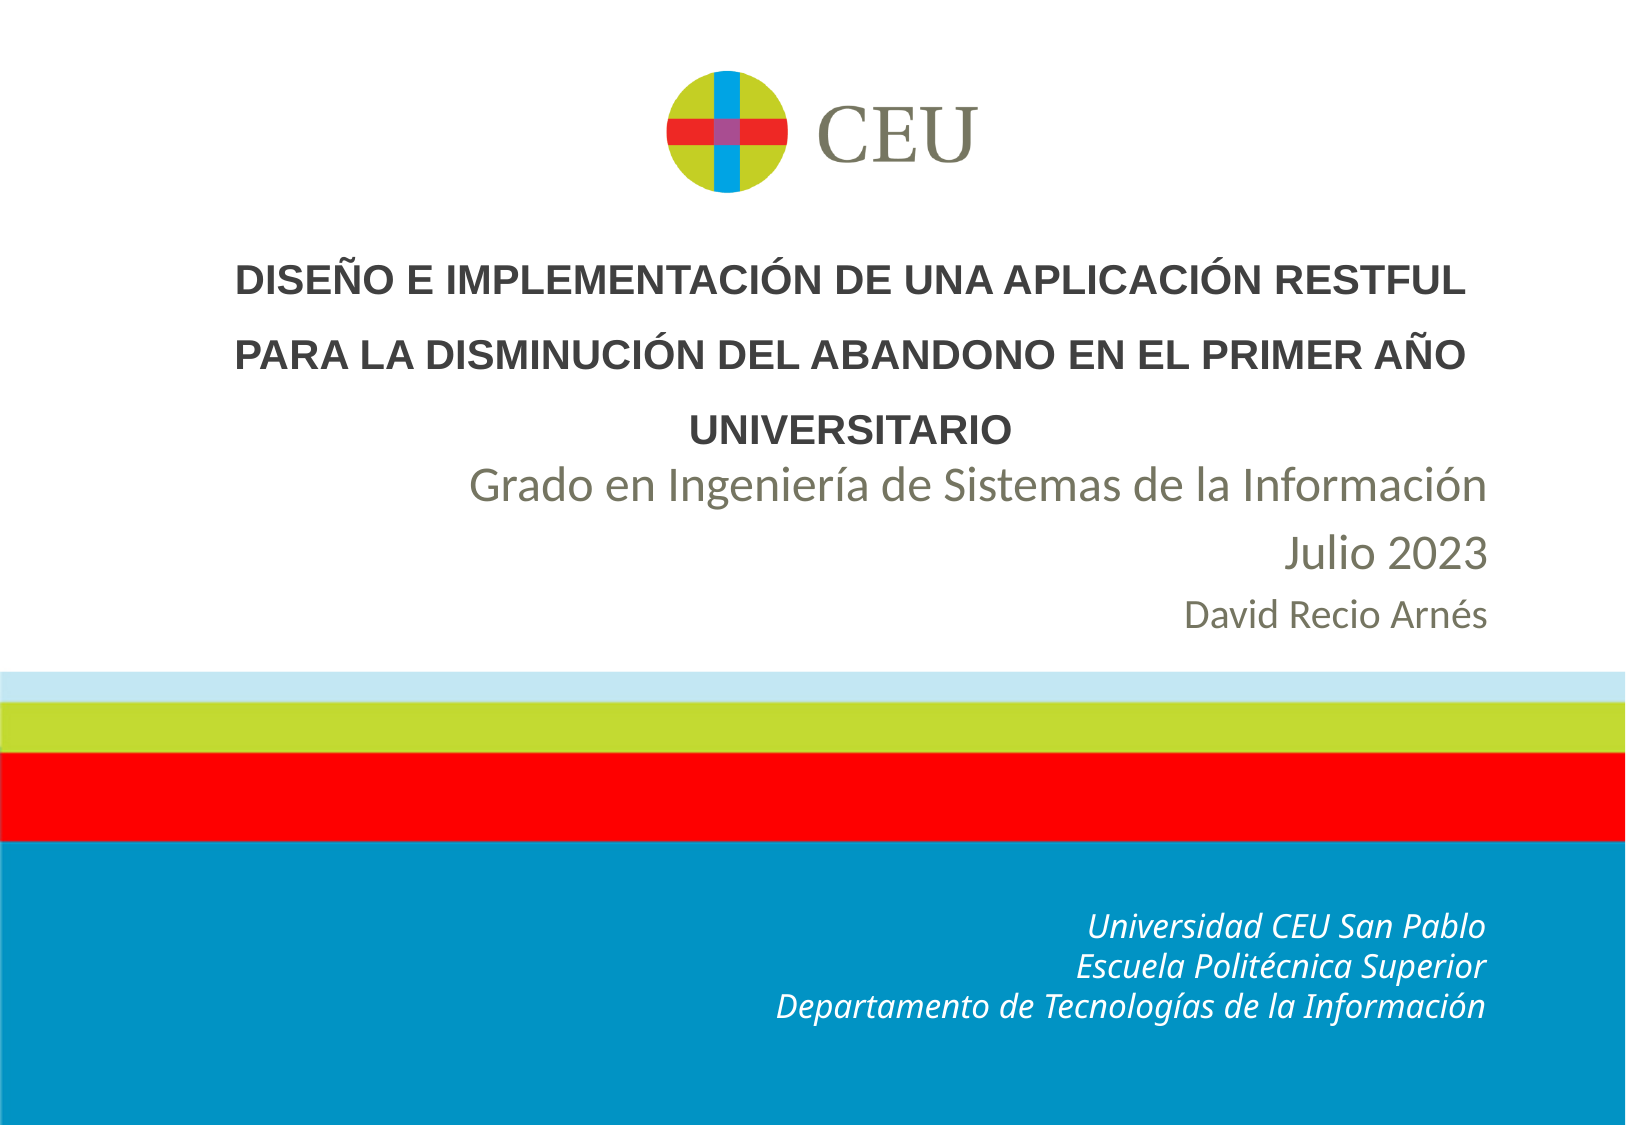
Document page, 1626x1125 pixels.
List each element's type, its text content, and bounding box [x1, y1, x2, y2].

text_box DISEÑO E IMPLEMENTACIÓN DE UNA APLICACIÓN RESTFUL PARA LA DISMINUCIÓN DEL ABANDONO EN EL PRIMER AÑO UNIVERSITARIO [198, 220, 1504, 444]
picture [0, 0, 1626, 1125]
text_box [672, 846, 1502, 1100]
text_box Grado en Ingeniería de Sistemas de la Información Julio 2023 David Recio Arnés [198, 444, 1504, 675]
